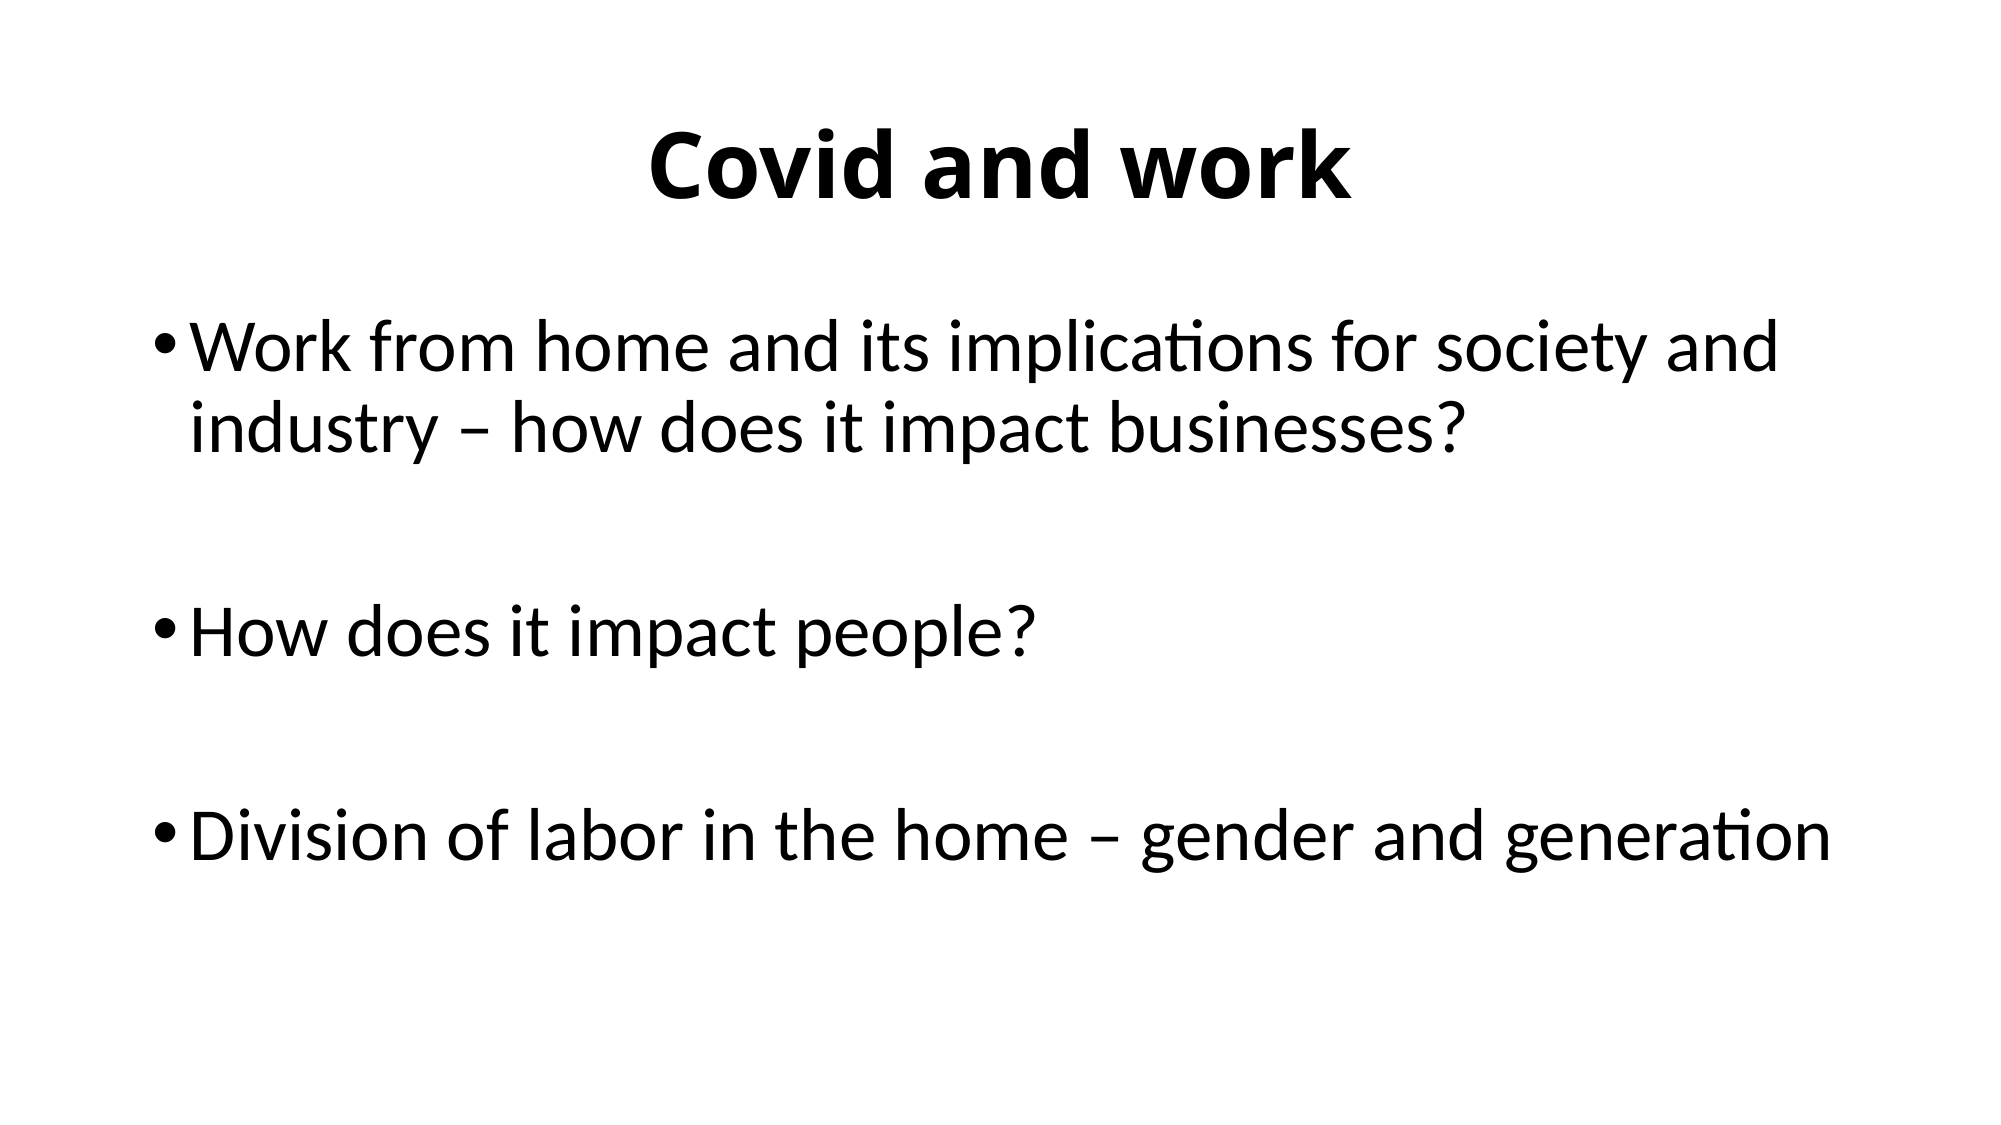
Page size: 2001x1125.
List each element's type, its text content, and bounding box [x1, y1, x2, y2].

list Work from home and its implications for society and industry – how does it impact businesses? How does it impact people? Division of labor in the home – gender and generation [137, 299, 1863, 1014]
title Covid and work [137, 59, 1863, 278]
